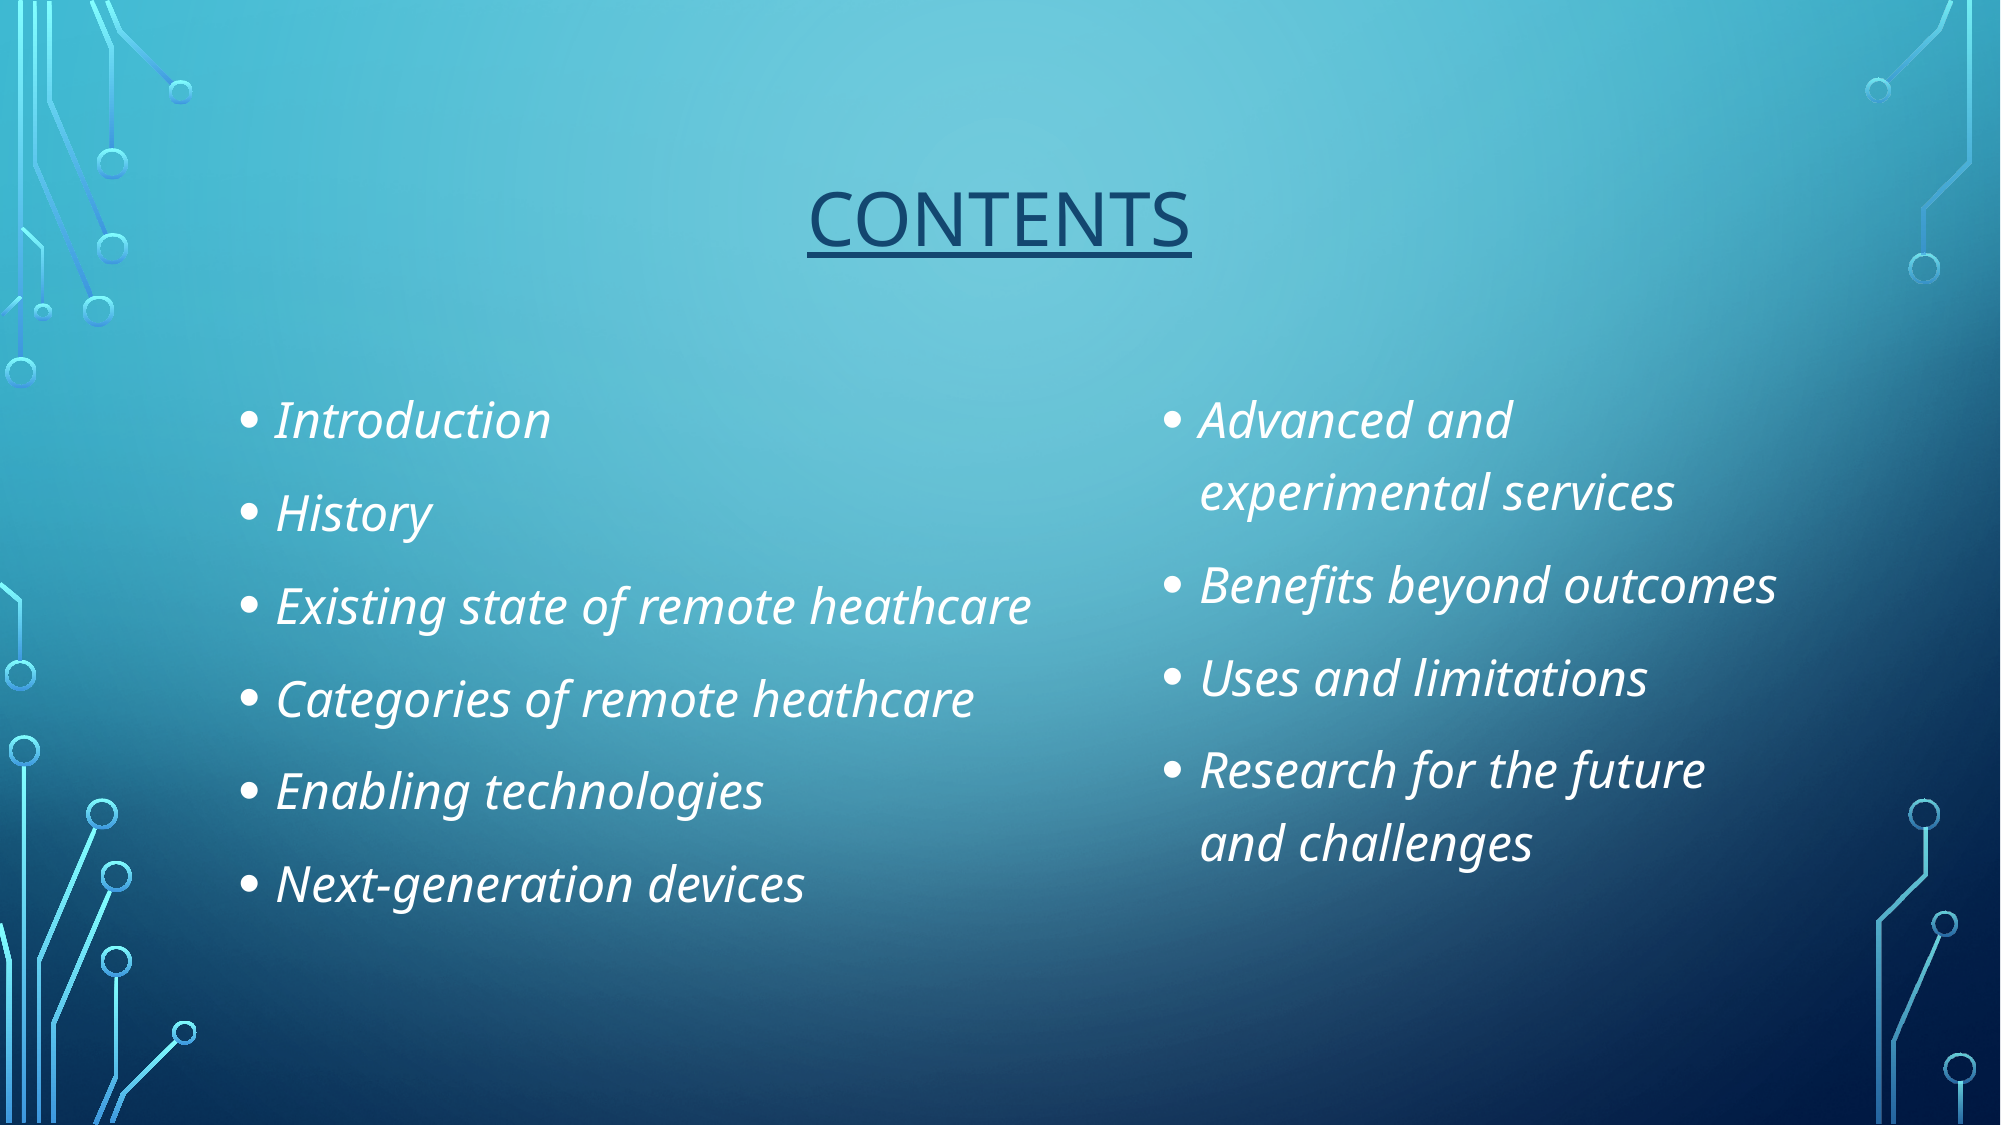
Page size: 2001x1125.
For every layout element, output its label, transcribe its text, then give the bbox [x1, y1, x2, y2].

list Advanced and experimental services Benefits beyond outcomes Uses and limitations Research for the future and challenges [1146, 369, 1813, 950]
title CONTENTS [187, 101, 1813, 344]
list Introduction History Existing state of remote heathcare Categories of remote heathcare Enabling technologies Next-generation devices [223, 369, 1095, 950]
